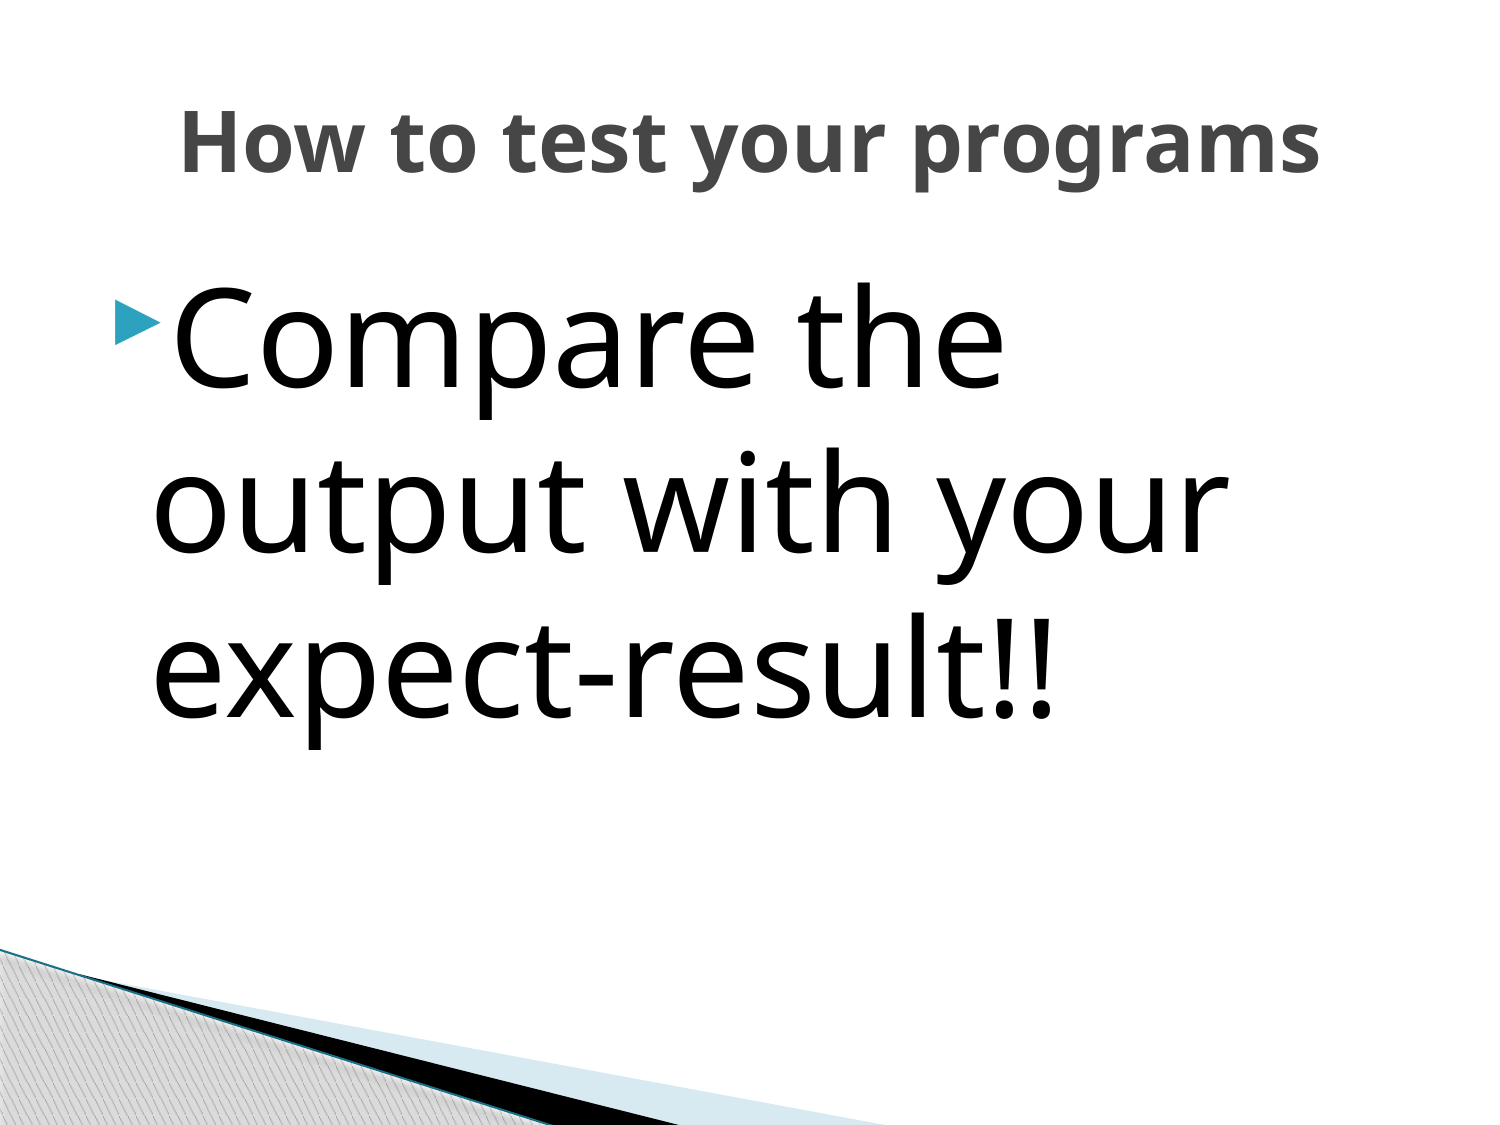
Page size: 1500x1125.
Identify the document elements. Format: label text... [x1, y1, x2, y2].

title How to test your programs [75, 45, 1425, 233]
list Compare the output with your expect-result!! [75, 243, 1425, 986]
